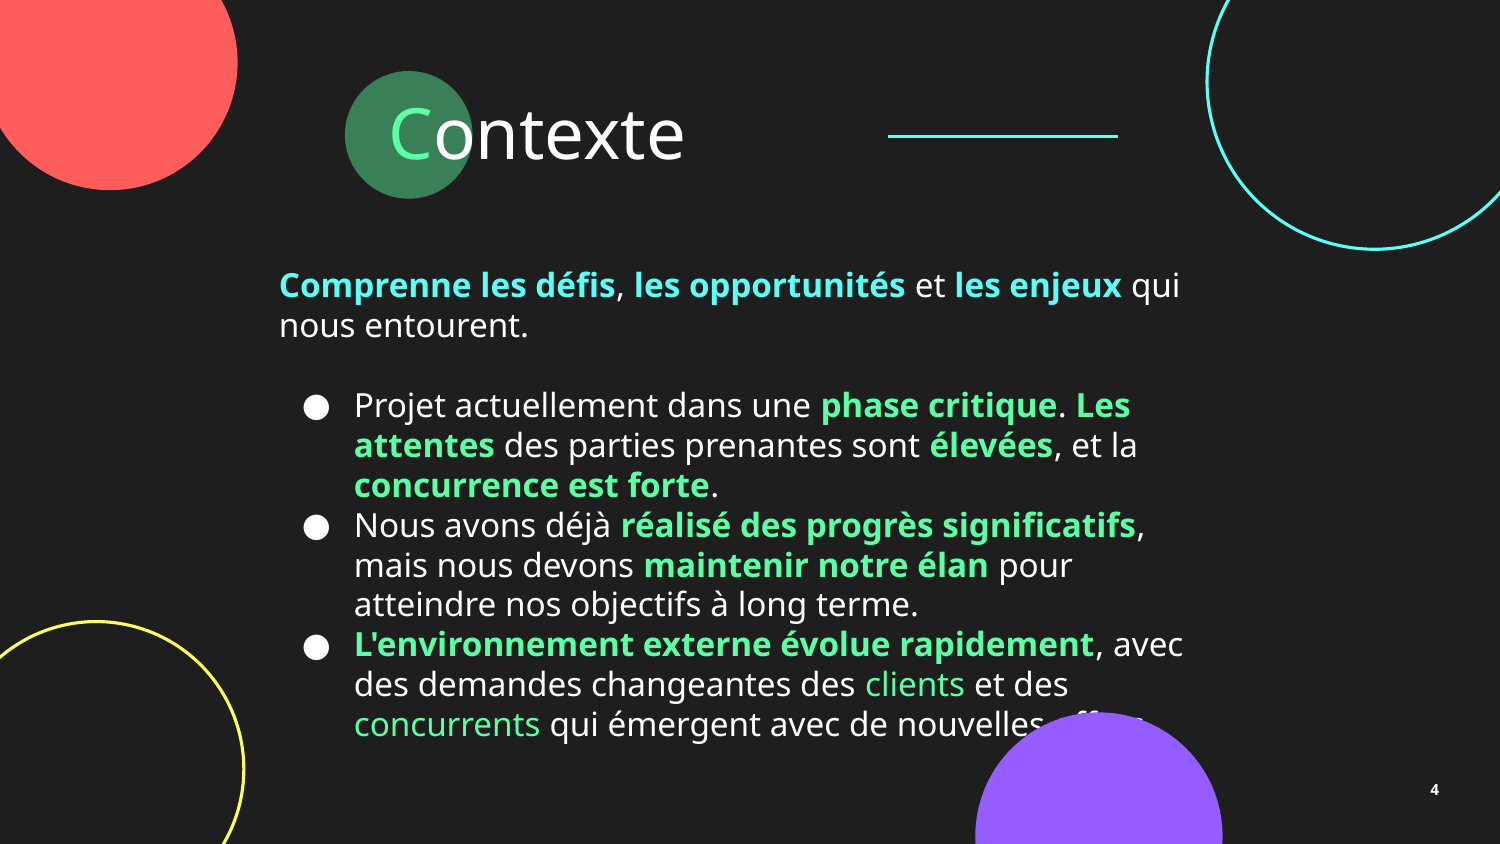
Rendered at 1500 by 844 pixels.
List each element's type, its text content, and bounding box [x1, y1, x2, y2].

text_box [975, 712, 1223, 844]
slide_number ‹#› [1389, 764, 1480, 816]
text_box [0, 621, 244, 844]
text_box [0, 0, 238, 191]
text_box [1207, 0, 1500, 250]
text_box [344, 70, 463, 199]
title Contexte [373, 93, 1147, 170]
subtitle Comprenne les défis, les opportunités et les enjeux qui nous entourent. Projet actuellement dans une phase critique. Les attentes des parties prenantes sont élevées, et la concurrence est forte. Nous avons déjà réalisé des progrès significatifs, mais nous devons maintenir notre élan pour atteindre nos objectifs à long terme. L'environnement externe évolue rapidement, avec des demandes changeantes des clients et des concurrents qui émergent avec de nouvelles offres. [263, 249, 1237, 742]
